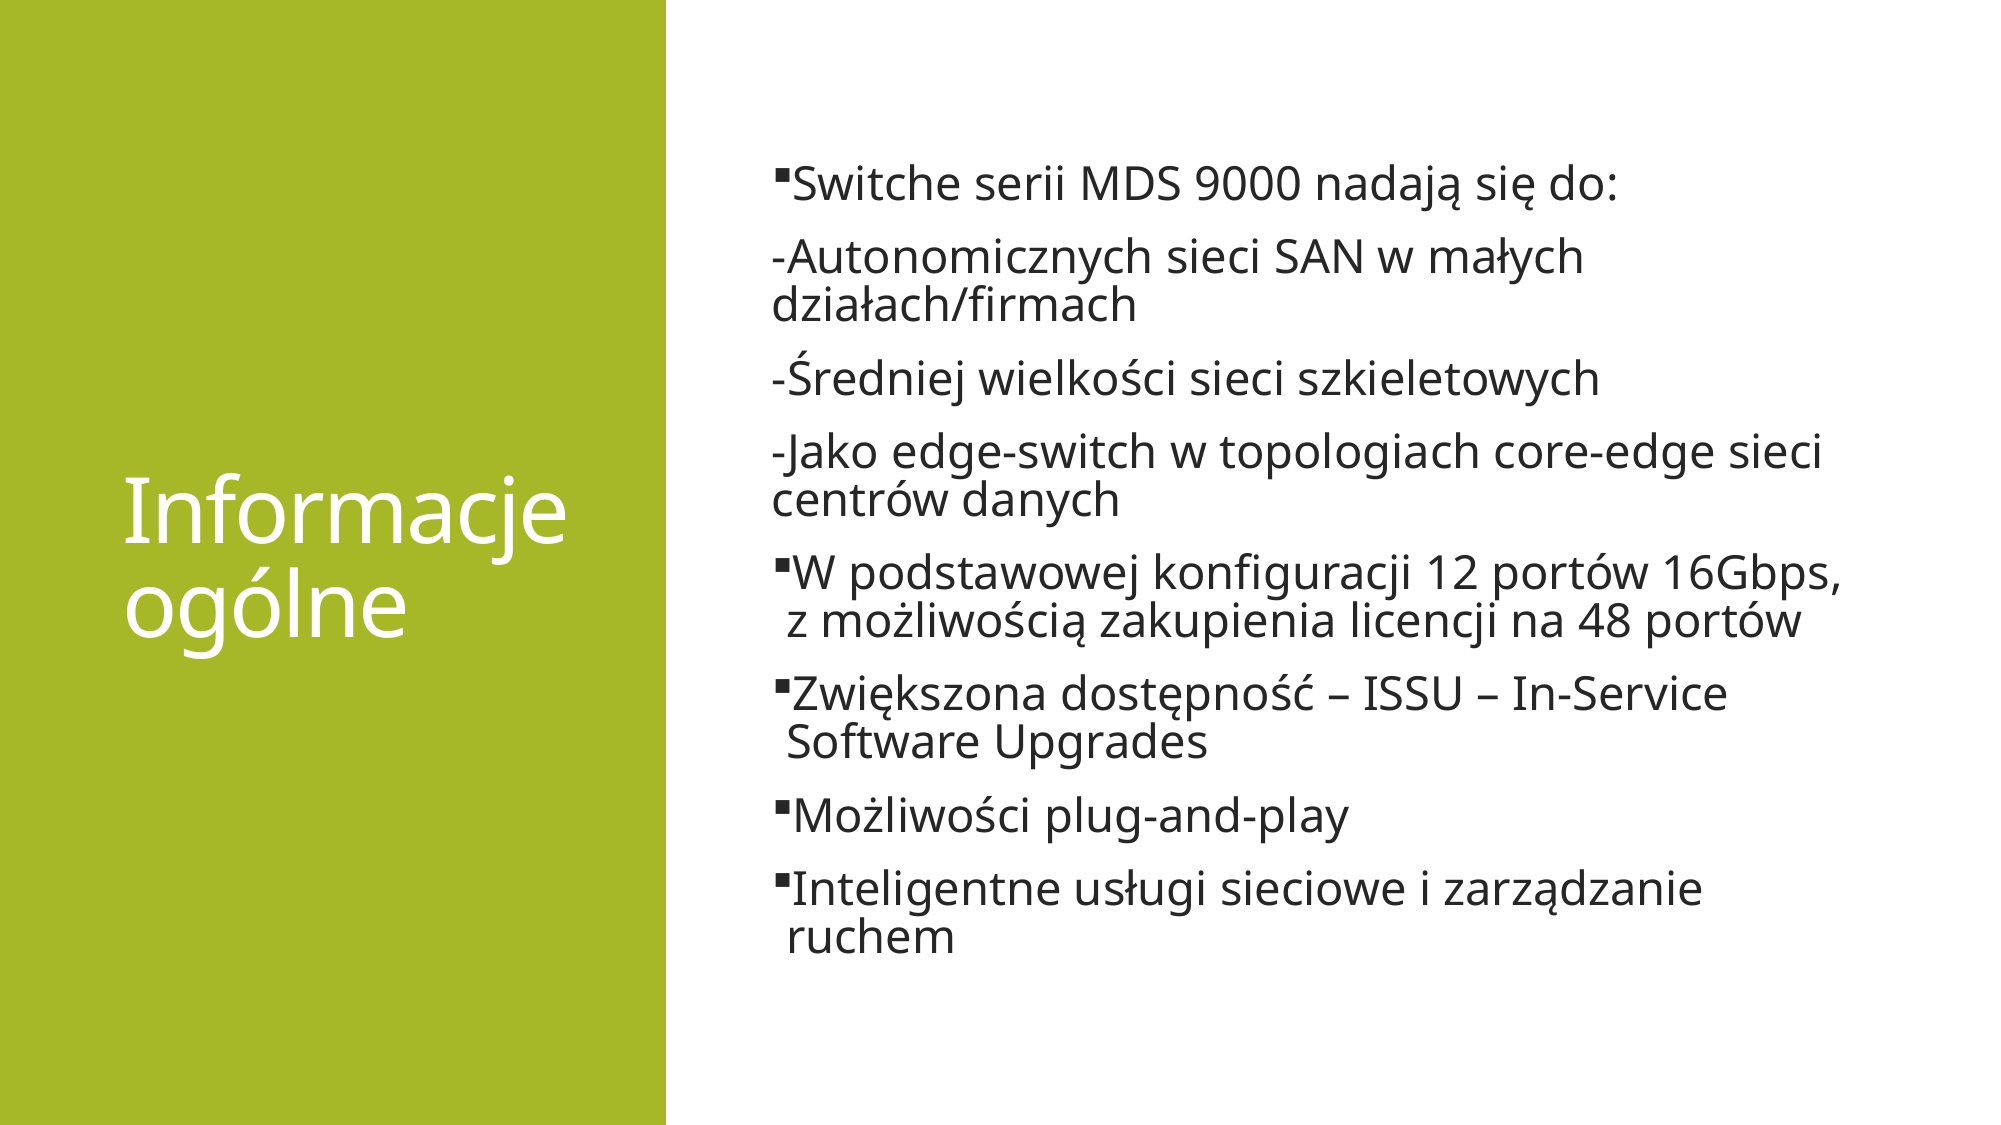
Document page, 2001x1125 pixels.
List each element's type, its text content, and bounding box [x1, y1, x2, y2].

title Informacje ogólne [107, 153, 598, 972]
list Switche serii MDS 9000 nadają się do: -Autonomicznych sieci SAN w małych działach/firmach -Średniej wielkości sieci szkieletowych -Jako edge-switch w topologiach core-edge sieci centrów danych W podstawowej konfiguracji 12 portów 16Gbps, z możliwością zakupienia licencji na 48 portów Zwiększona dostępność – ISSU – In-Service Software Upgrades Możliwości plug-and-play Inteligentne usługi sieciowe i zarządzanie ruchem [756, 153, 1876, 972]
text_box [0, 0, 667, 1125]
